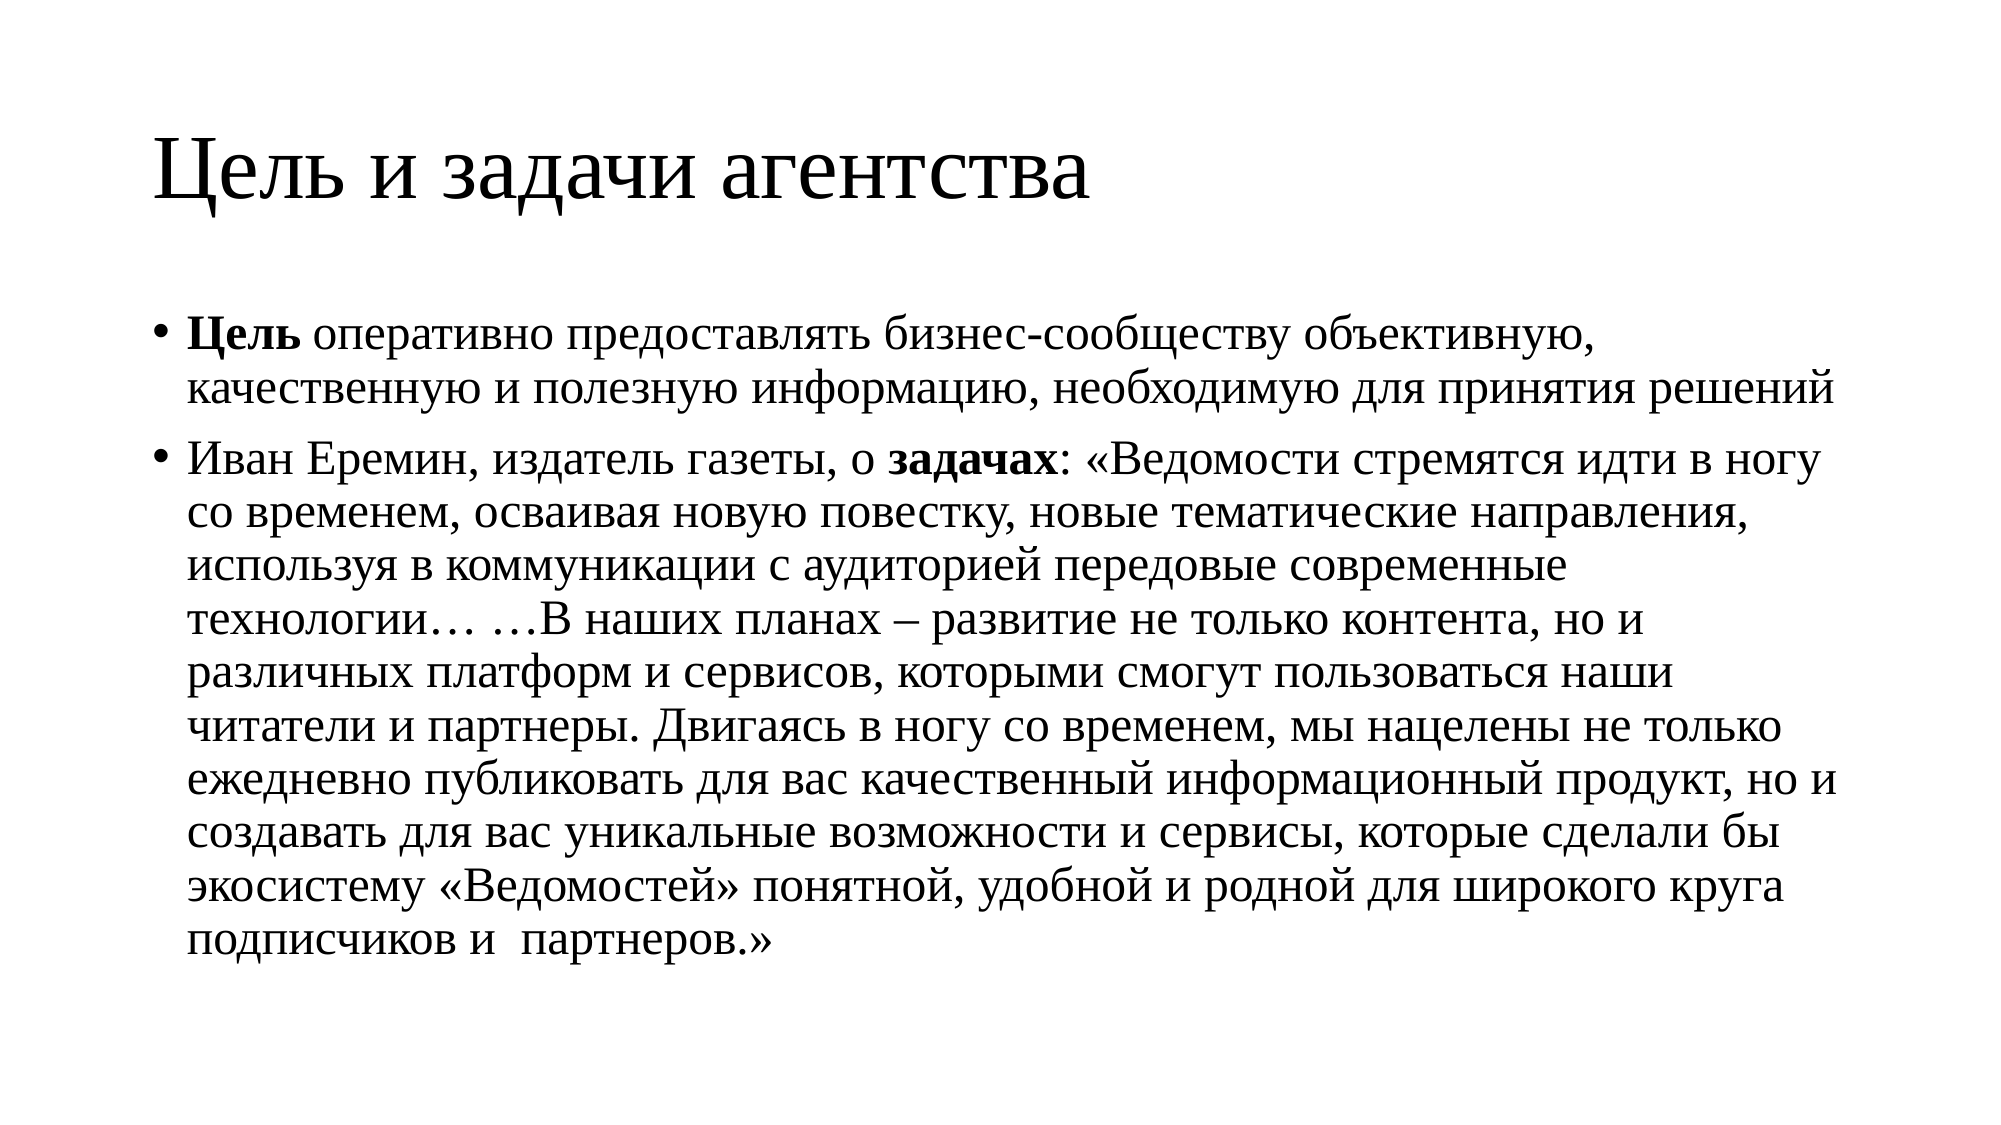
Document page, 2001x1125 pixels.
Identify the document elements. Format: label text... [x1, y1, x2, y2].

list Цель оперативно предоставлять бизнес-сообществу объективную, качественную и полезную информацию, необходимую для принятия решений Иван Еремин, издатель газеты, о задачах: «Ведомости стремятся идти в ногу со временем, осваивая новую повестку, новые тематические направления, используя в коммуникации с аудиторией передовые современные технологии… …В наших планах – развитие не только контента, но и различных платформ и сервисов, которыми смогут пользоваться наши читатели и партнеры. Двигаясь в ногу со временем, мы нацелены не только ежедневно публиковать для вас качественный информационный продукт, но и создавать для вас уникальные возможности и сервисы, которые сделали бы экосистему «Ведомостей» понятной, удобной и родной для широкого круга подписчиков и партнеров.» [137, 299, 1863, 1014]
title Цель и задачи агентства [137, 59, 1863, 278]
